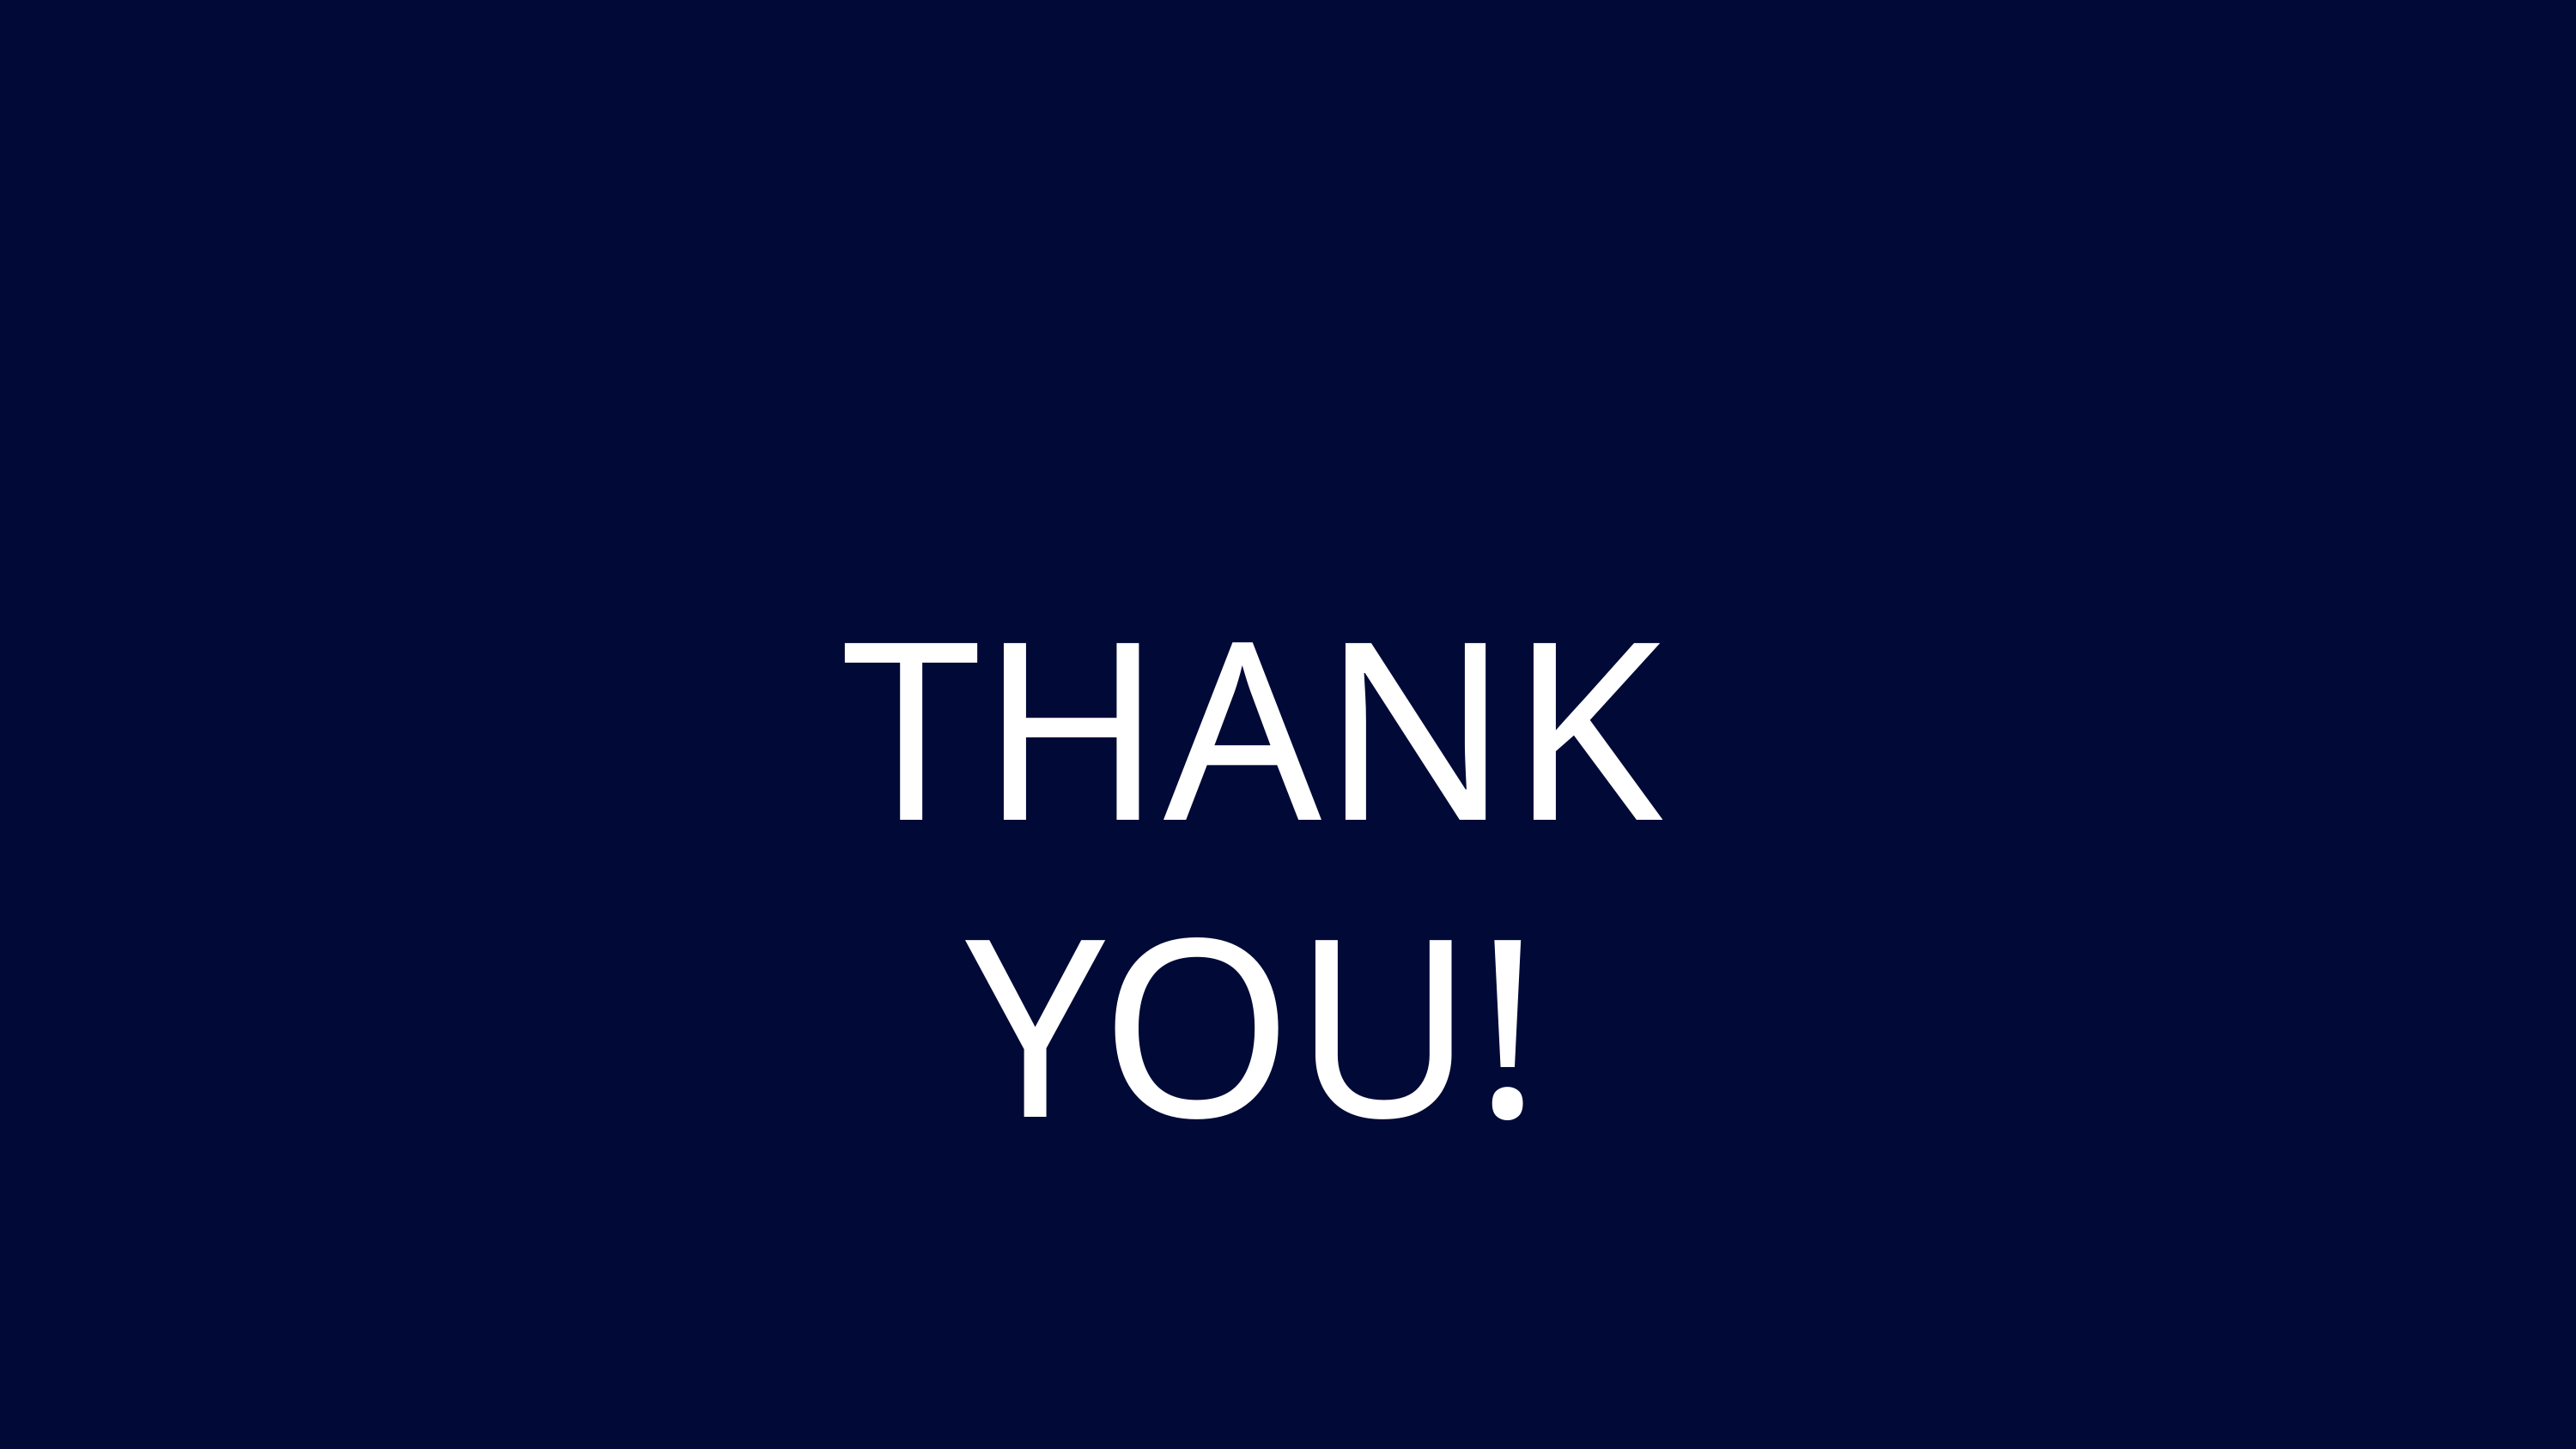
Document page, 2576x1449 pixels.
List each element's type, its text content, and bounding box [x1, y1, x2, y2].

text_box THANK YOU! [710, 573, 1796, 1167]
